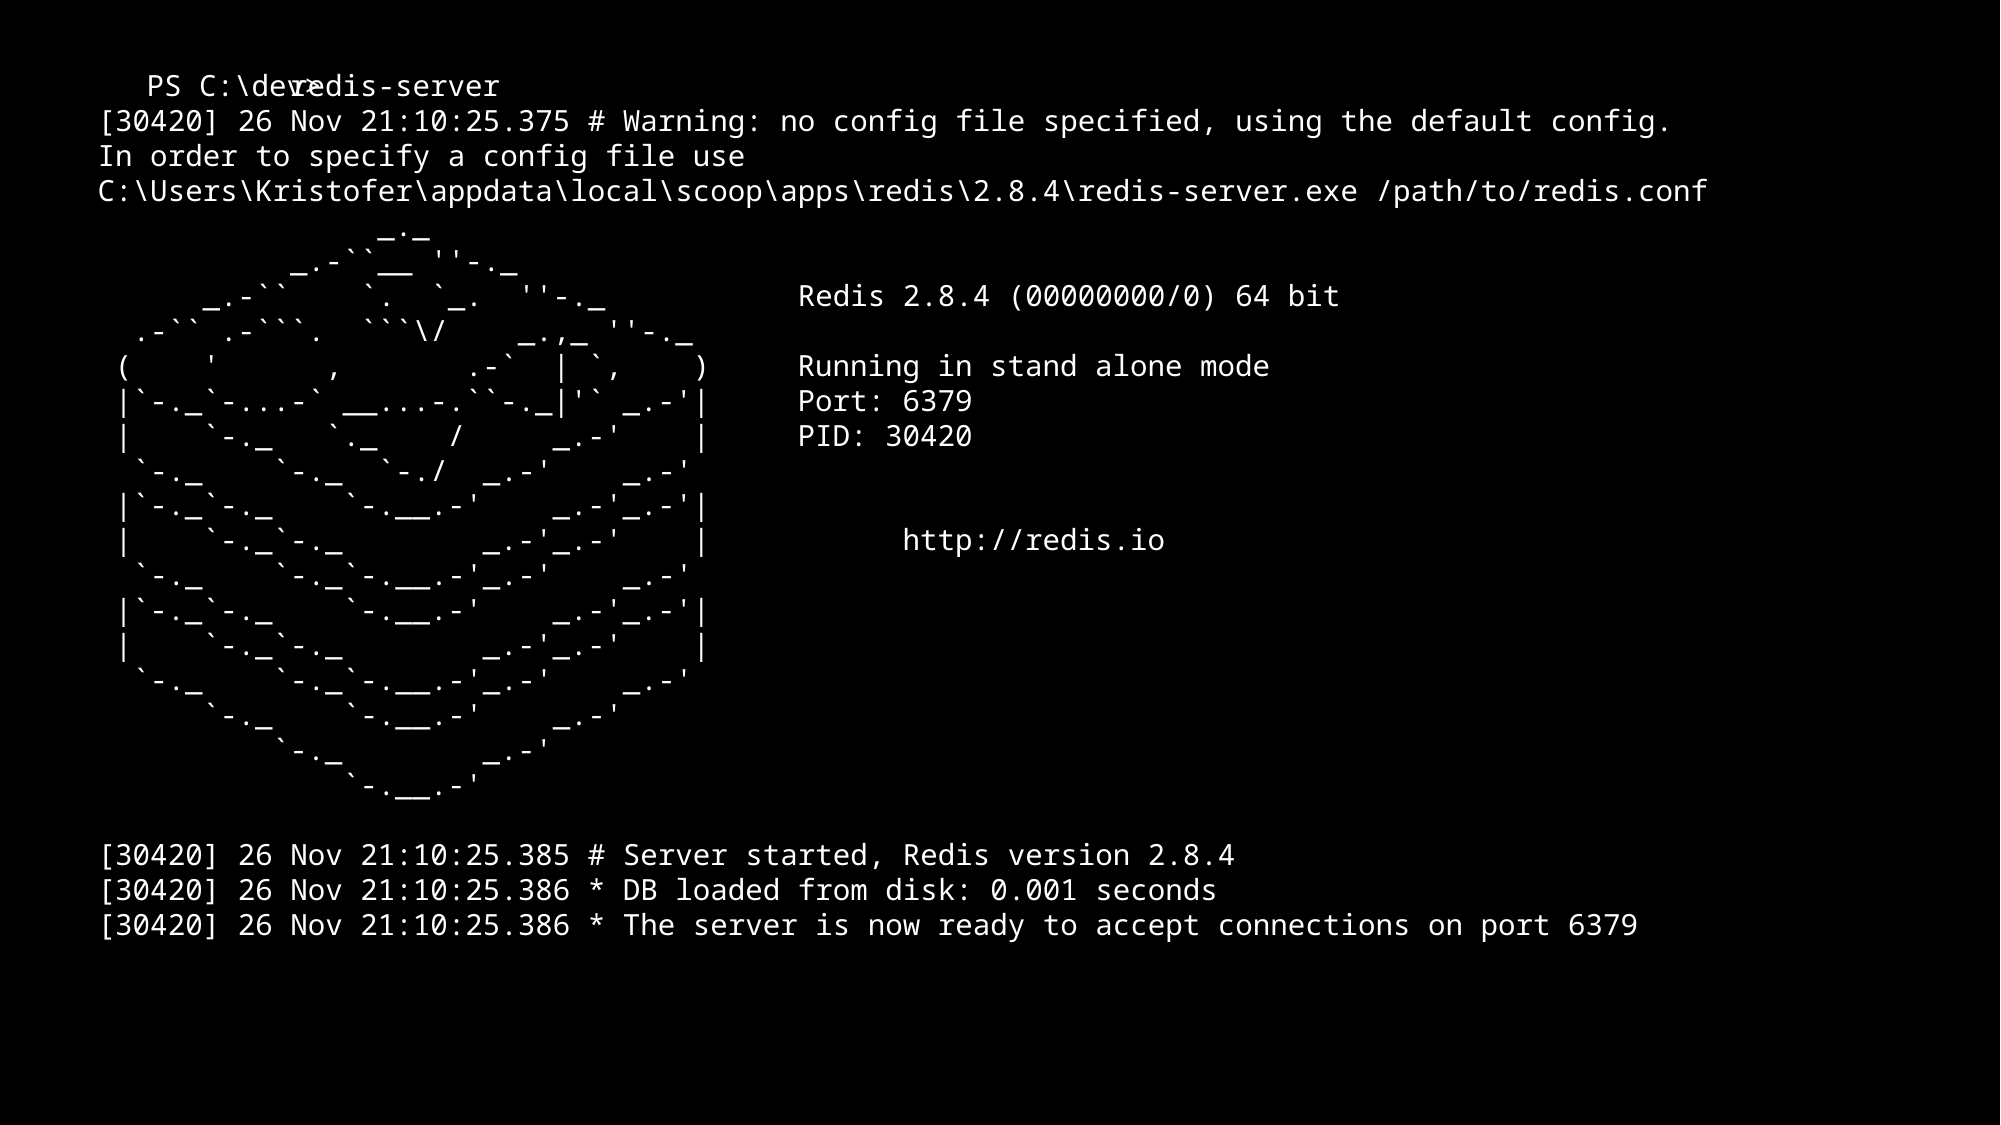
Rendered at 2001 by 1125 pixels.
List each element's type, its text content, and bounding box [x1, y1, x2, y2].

text_box redis-server [30420] 26 Nov 21:10:25.375 # Warning: no config file specified, using the default config. In order to specify a config file use C:\Users\Kristofer\appdata\local\scoop\apps\redis\2.8.4\redis-server.exe /path/to/redis.conf _._ _.-``__ ''-._ _.-`` `. `_. ''-._ Redis 2.8.4 (00000000/0) 64 bit .-`` .-```. ```\/ _.,_ ''-._ ( ' , .-` | `, ) Running in stand alone mode |`-._`-...-` __...-.``-._|'` _.-'| Port: 6379 | `-._ `._ / _.-' | PID: 30420 `-._ `-._ `-./ _.-' _.-' |`-._`-._ `-.__.-' _.-'_.-'| | `-._`-._ _.-'_.-' | http://redis.io `-._ `-._`-.__.-'_.-' _.-' |`-._`-._ `-.__.-' _.-'_.-'| | `-._`-._ _.-'_.-' | `-._ `-._`-.__.-'_.-' _.-' `-._ `-.__.-' _.-' `-._ _.-' `-.__.-' [30420] 26 Nov 21:10:25.385 # Server started, Redis version 2.8.4 [30420] 26 Nov 21:10:25.386 * DB loaded from disk: 0.001 seconds [30420] 26 Nov 21:10:25.386 * The server is now ready to accept connections on port 6379 [82, 59, 1723, 949]
text_box PS C:\dev> [131, 59, 337, 110]
